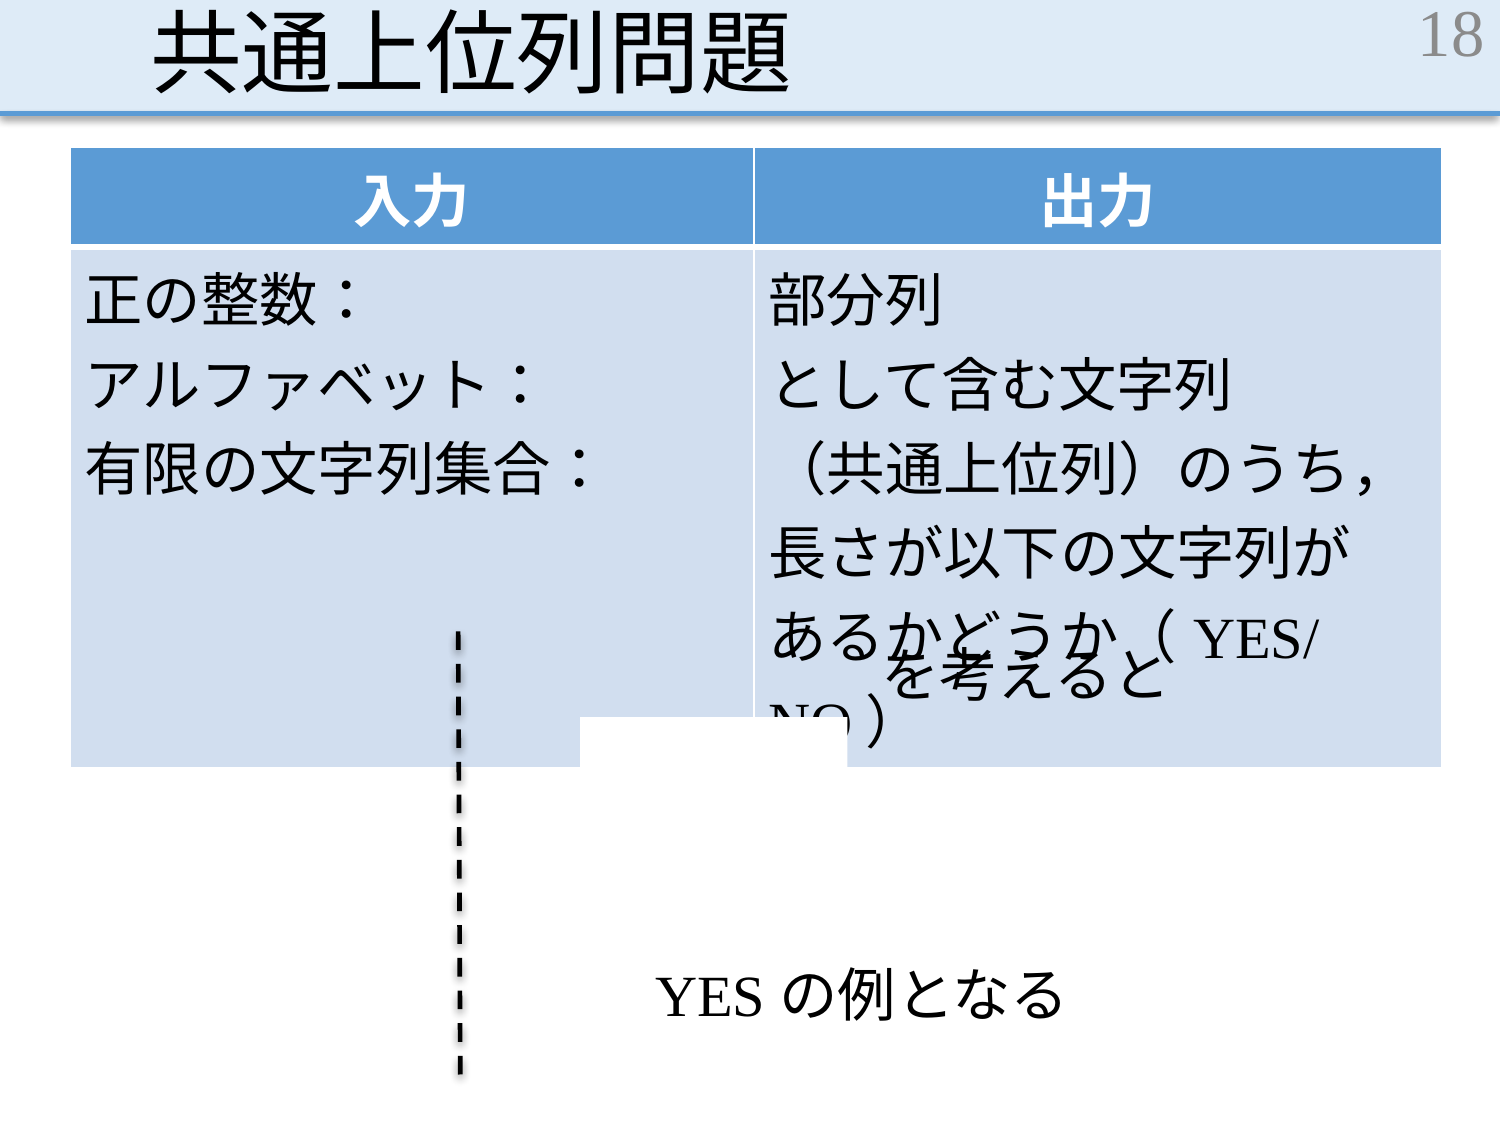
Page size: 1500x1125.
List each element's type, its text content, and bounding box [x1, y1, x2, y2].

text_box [457, 630, 461, 1083]
text_box YESの例となる [640, 950, 1084, 1036]
title 共通上位列問題 [135, 0, 1373, 114]
slide_number 18 [1373, 0, 1500, 60]
